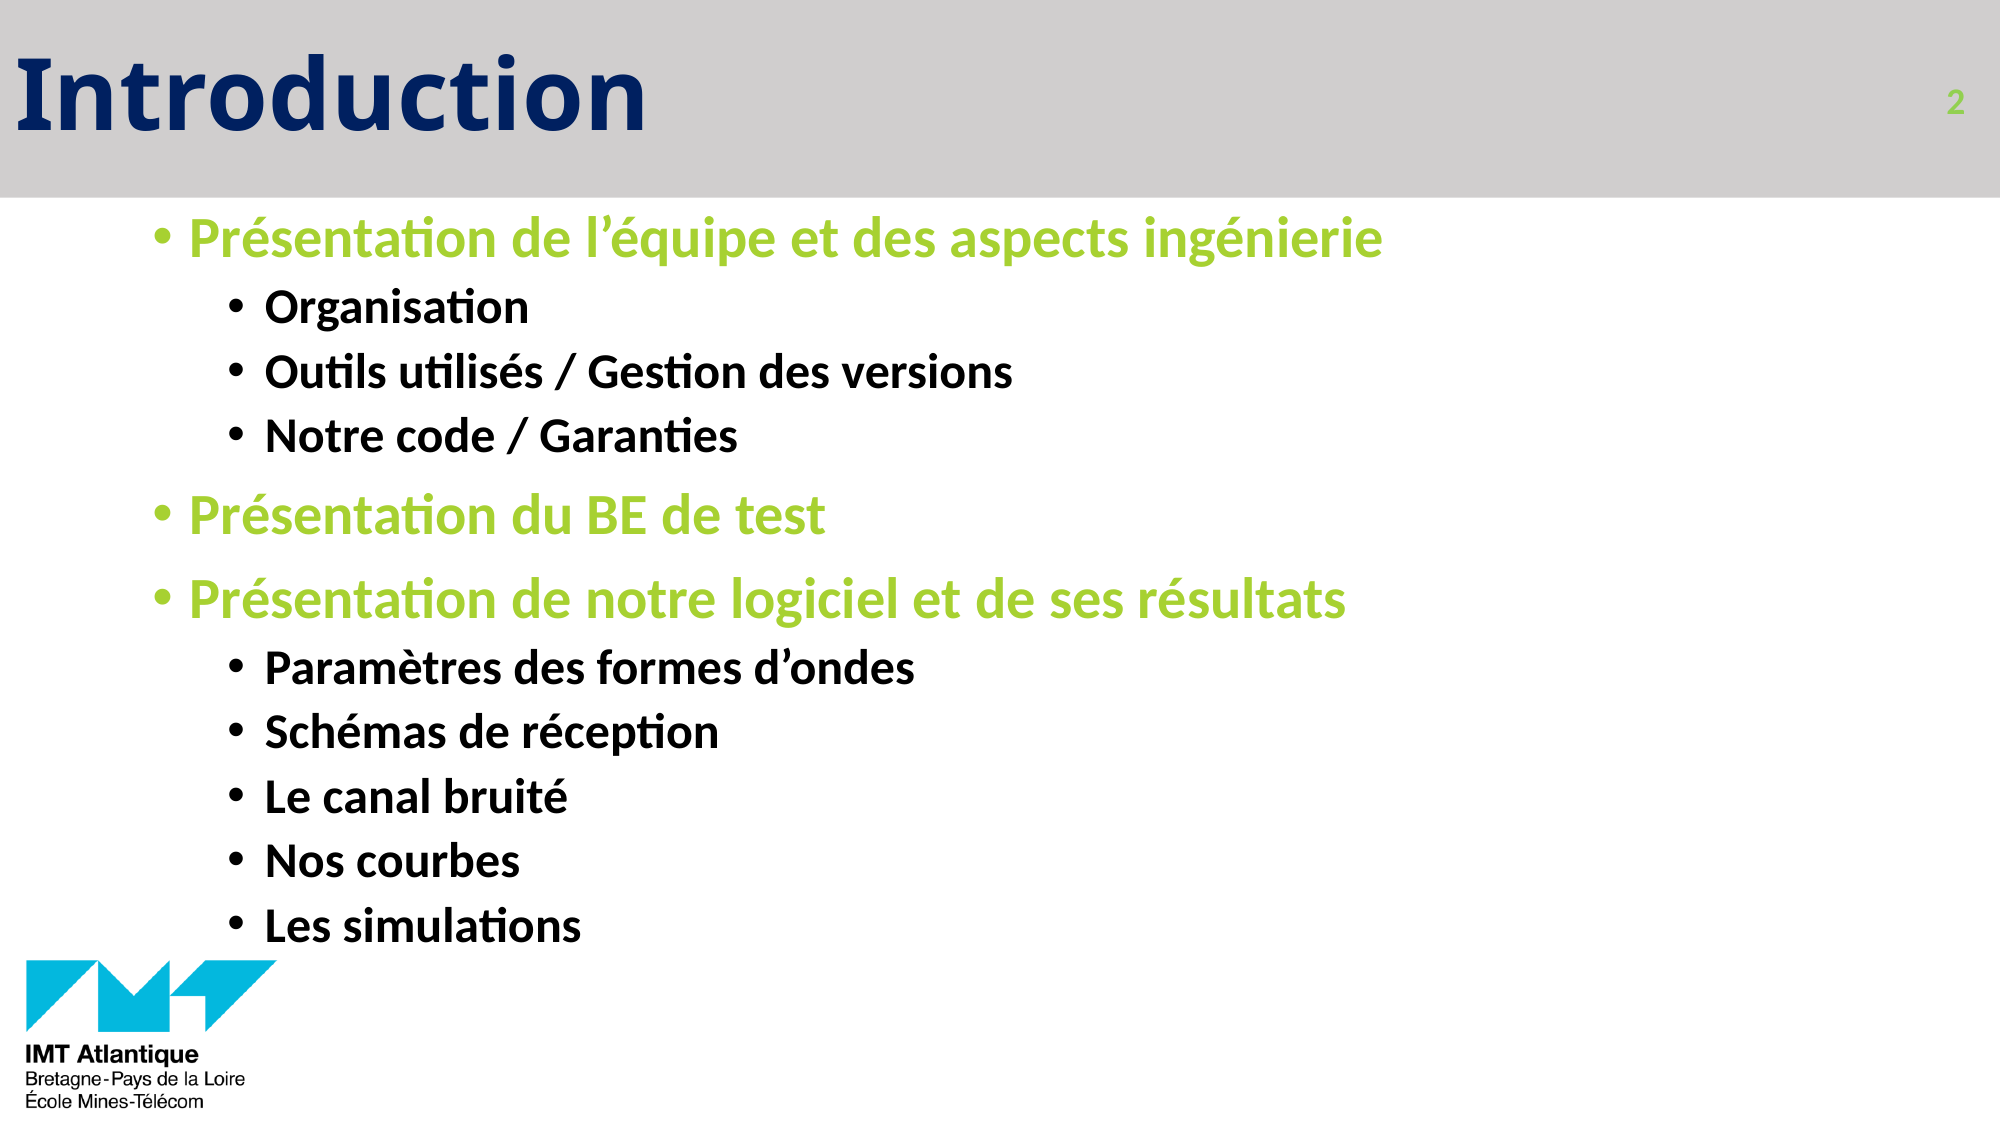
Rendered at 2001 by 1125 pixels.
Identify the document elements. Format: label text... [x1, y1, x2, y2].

slide_number 2 [1530, 69, 1981, 130]
title Introduction [0, 0, 2000, 198]
list Présentation de l’équipe et des aspects ingénierie Organisation Outils utilisés / Gestion des versions Notre code / Garanties Présentation du BE de test Présentation de notre logiciel et de ses résultats Paramètres des formes d’ondes Schémas de réception Le canal bruité Nos courbes Les simulations [137, 200, 1863, 972]
picture [22, 955, 281, 1114]
